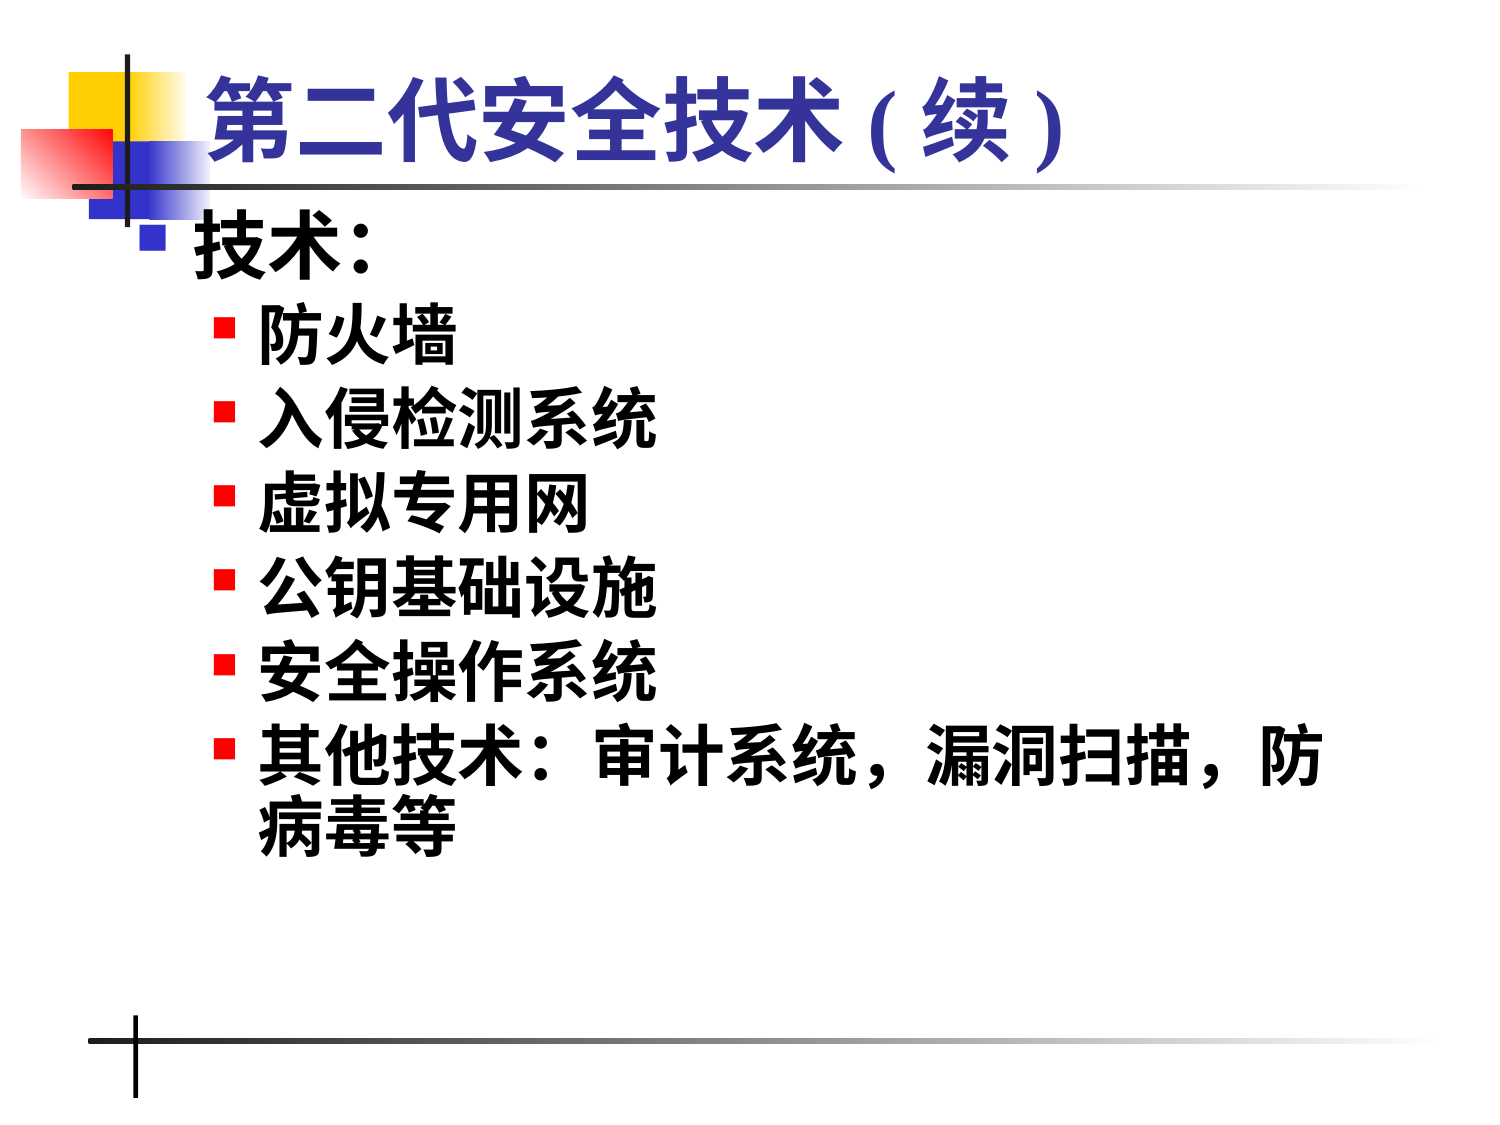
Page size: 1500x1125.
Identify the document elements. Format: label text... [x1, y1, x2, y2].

title 第二代安全技术(续) [188, 23, 1468, 181]
list 技术： 防火墙 入侵检测系统 虚拟专用网 公钥基础设施 安全操作系统 其他技术：审计系统，漏洞扫描，防病毒等 [120, 210, 1373, 1002]
